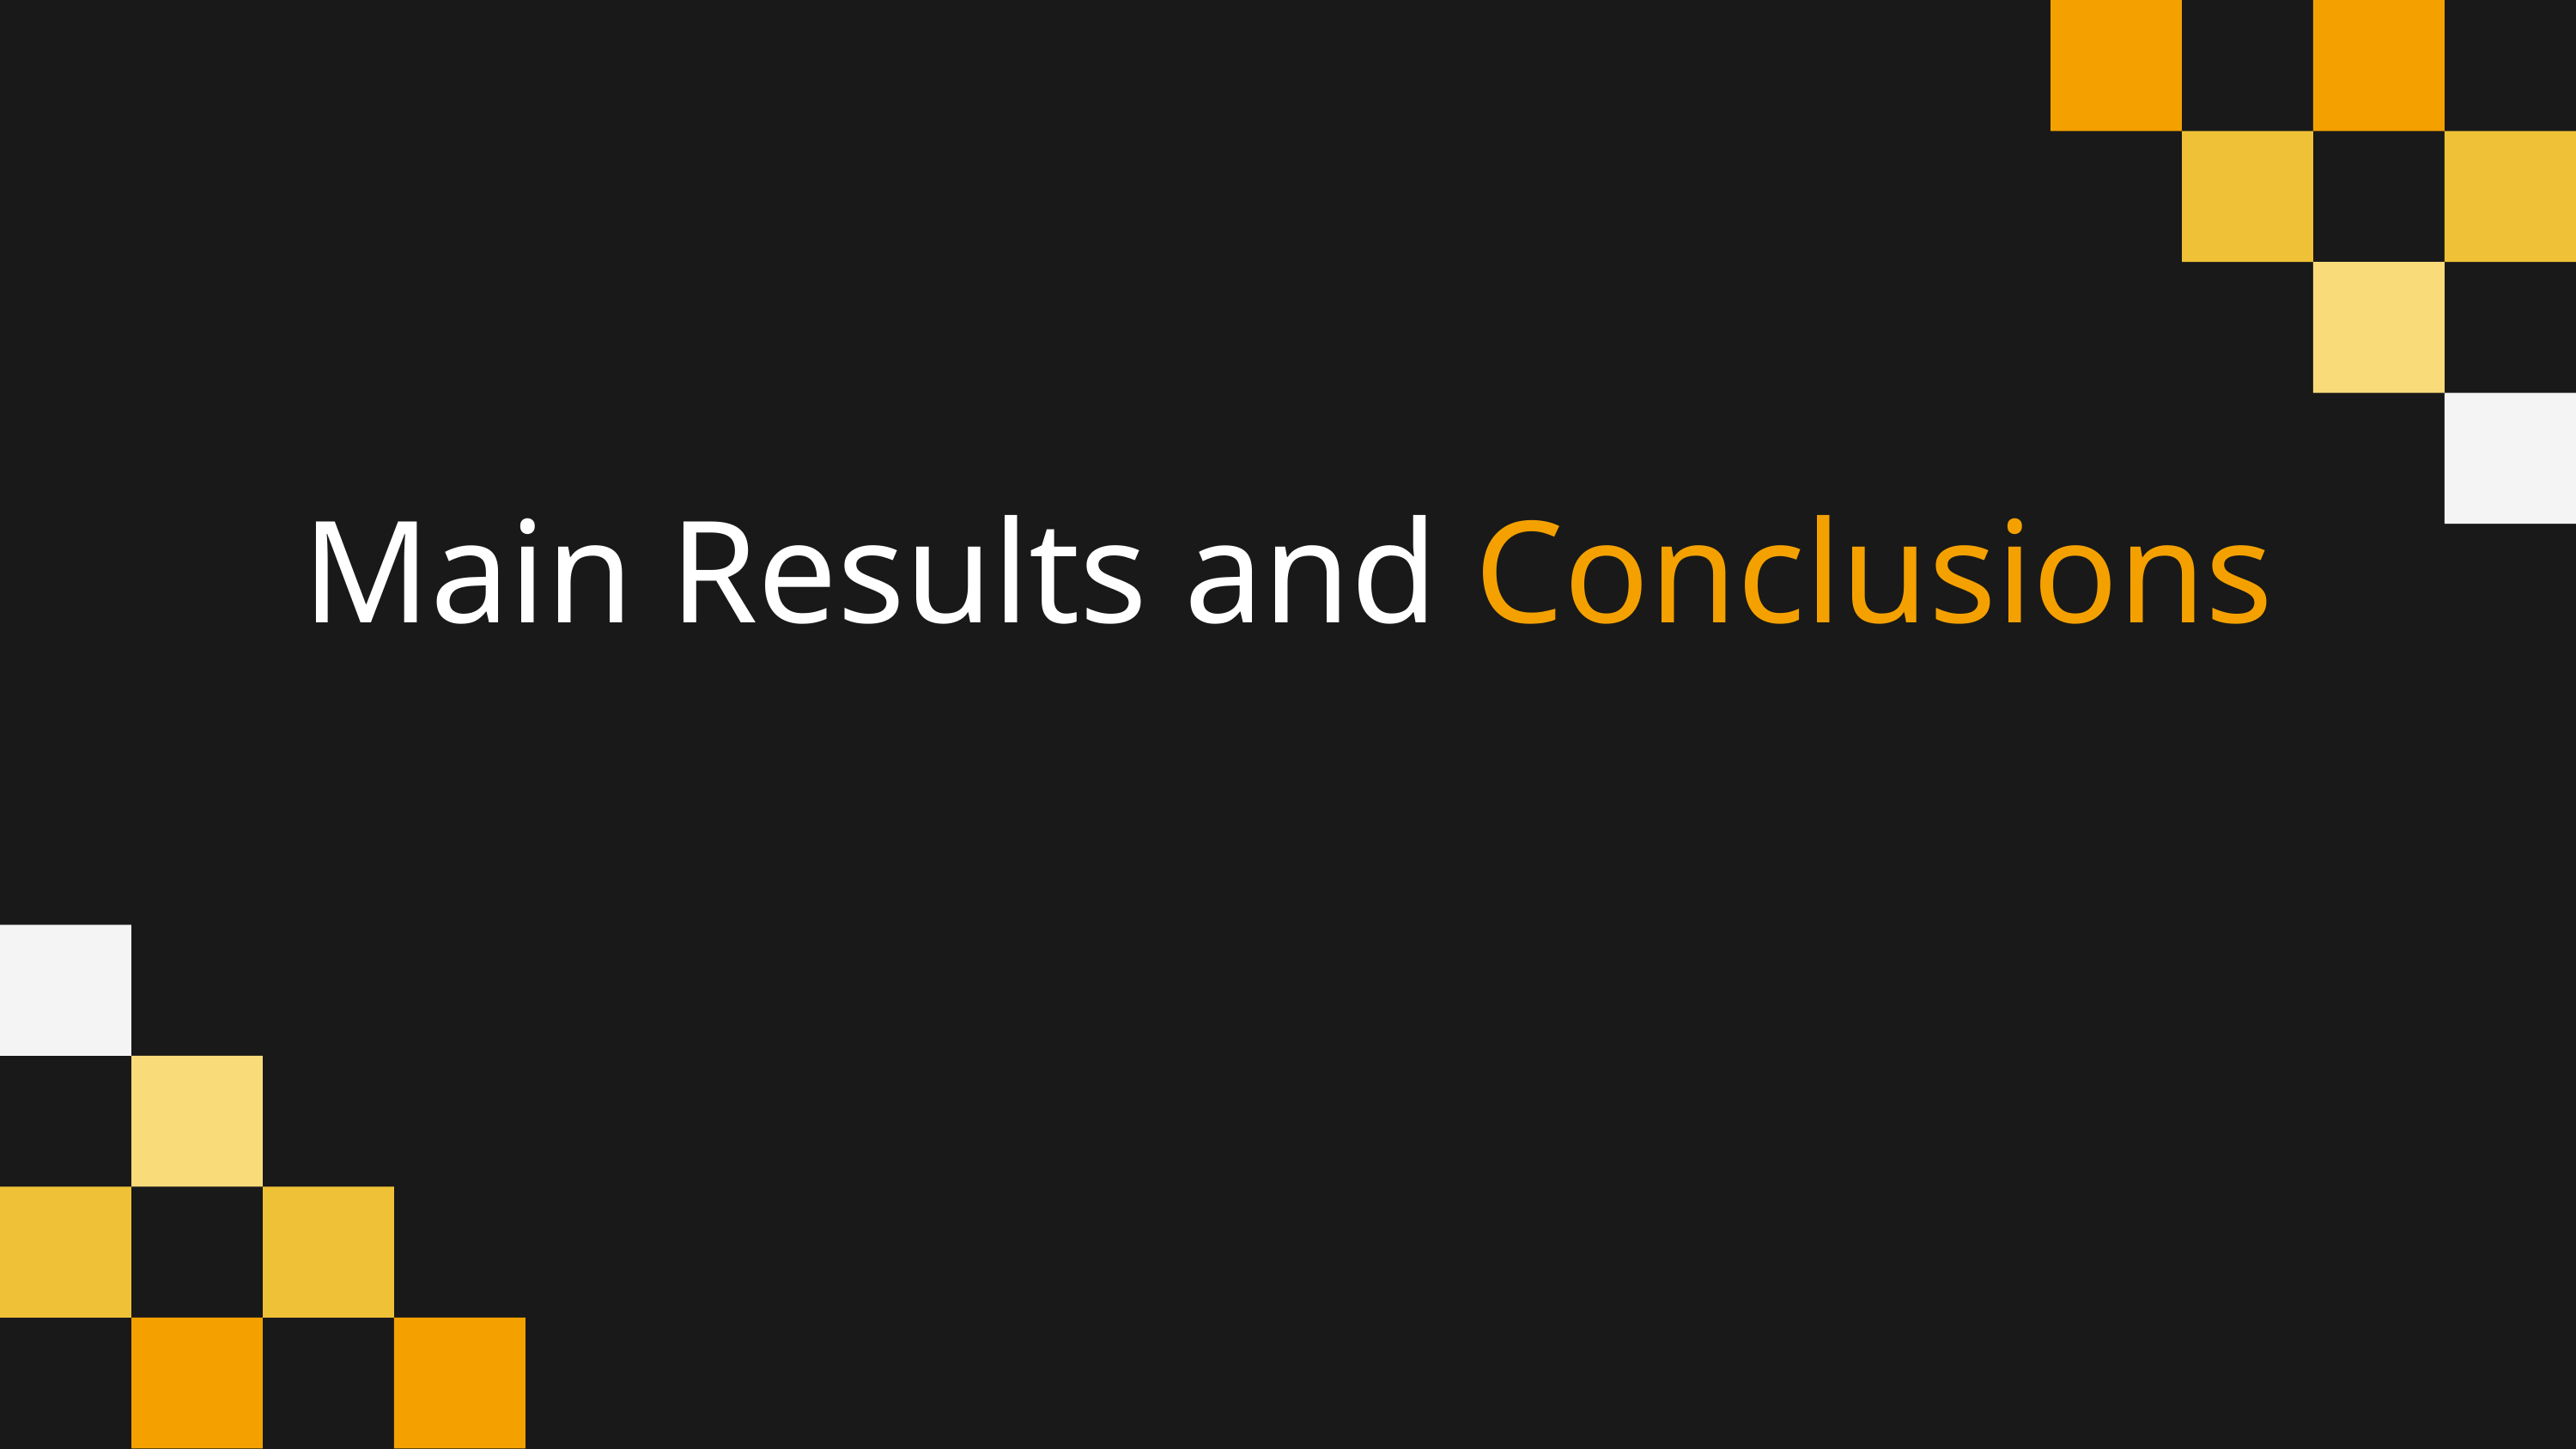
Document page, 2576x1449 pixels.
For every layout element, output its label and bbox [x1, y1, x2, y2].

text_box [2312, 0, 2445, 131]
text_box [0, 1186, 131, 1318]
text_box [263, 1186, 394, 1318]
text_box [393, 1317, 526, 1449]
text_box [131, 1317, 263, 1449]
text_box [131, 1055, 263, 1187]
text_box [2050, 0, 2182, 131]
text_box [283, 488, 2293, 960]
text_box [2444, 130, 2576, 263]
text_box [2312, 262, 2445, 393]
text_box [0, 925, 131, 1056]
text_box [2182, 130, 2313, 263]
text_box [2444, 392, 2576, 524]
